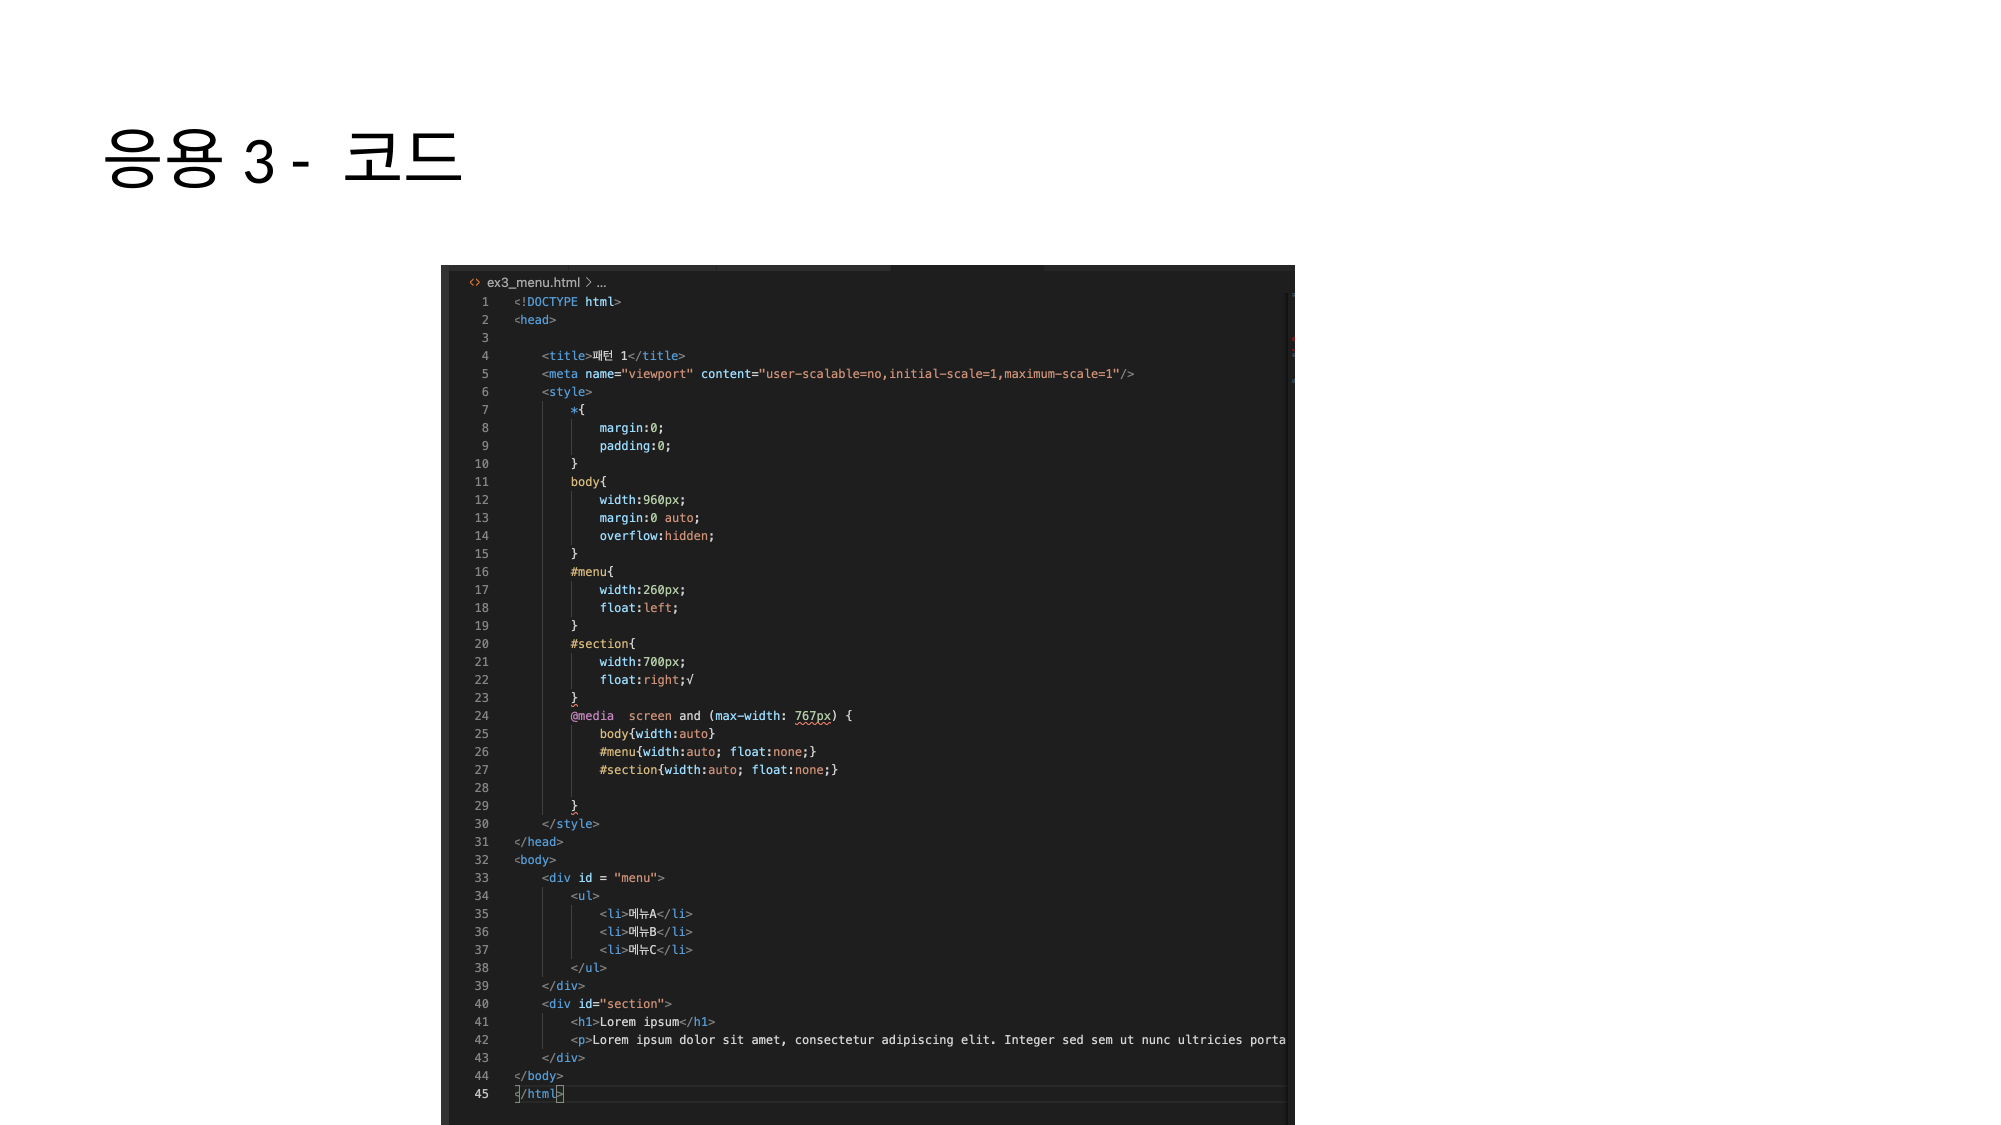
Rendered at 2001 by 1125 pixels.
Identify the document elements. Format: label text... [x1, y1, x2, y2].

picture [441, 265, 1295, 1125]
text_box 응용3 - 코드 [88, 109, 480, 205]
